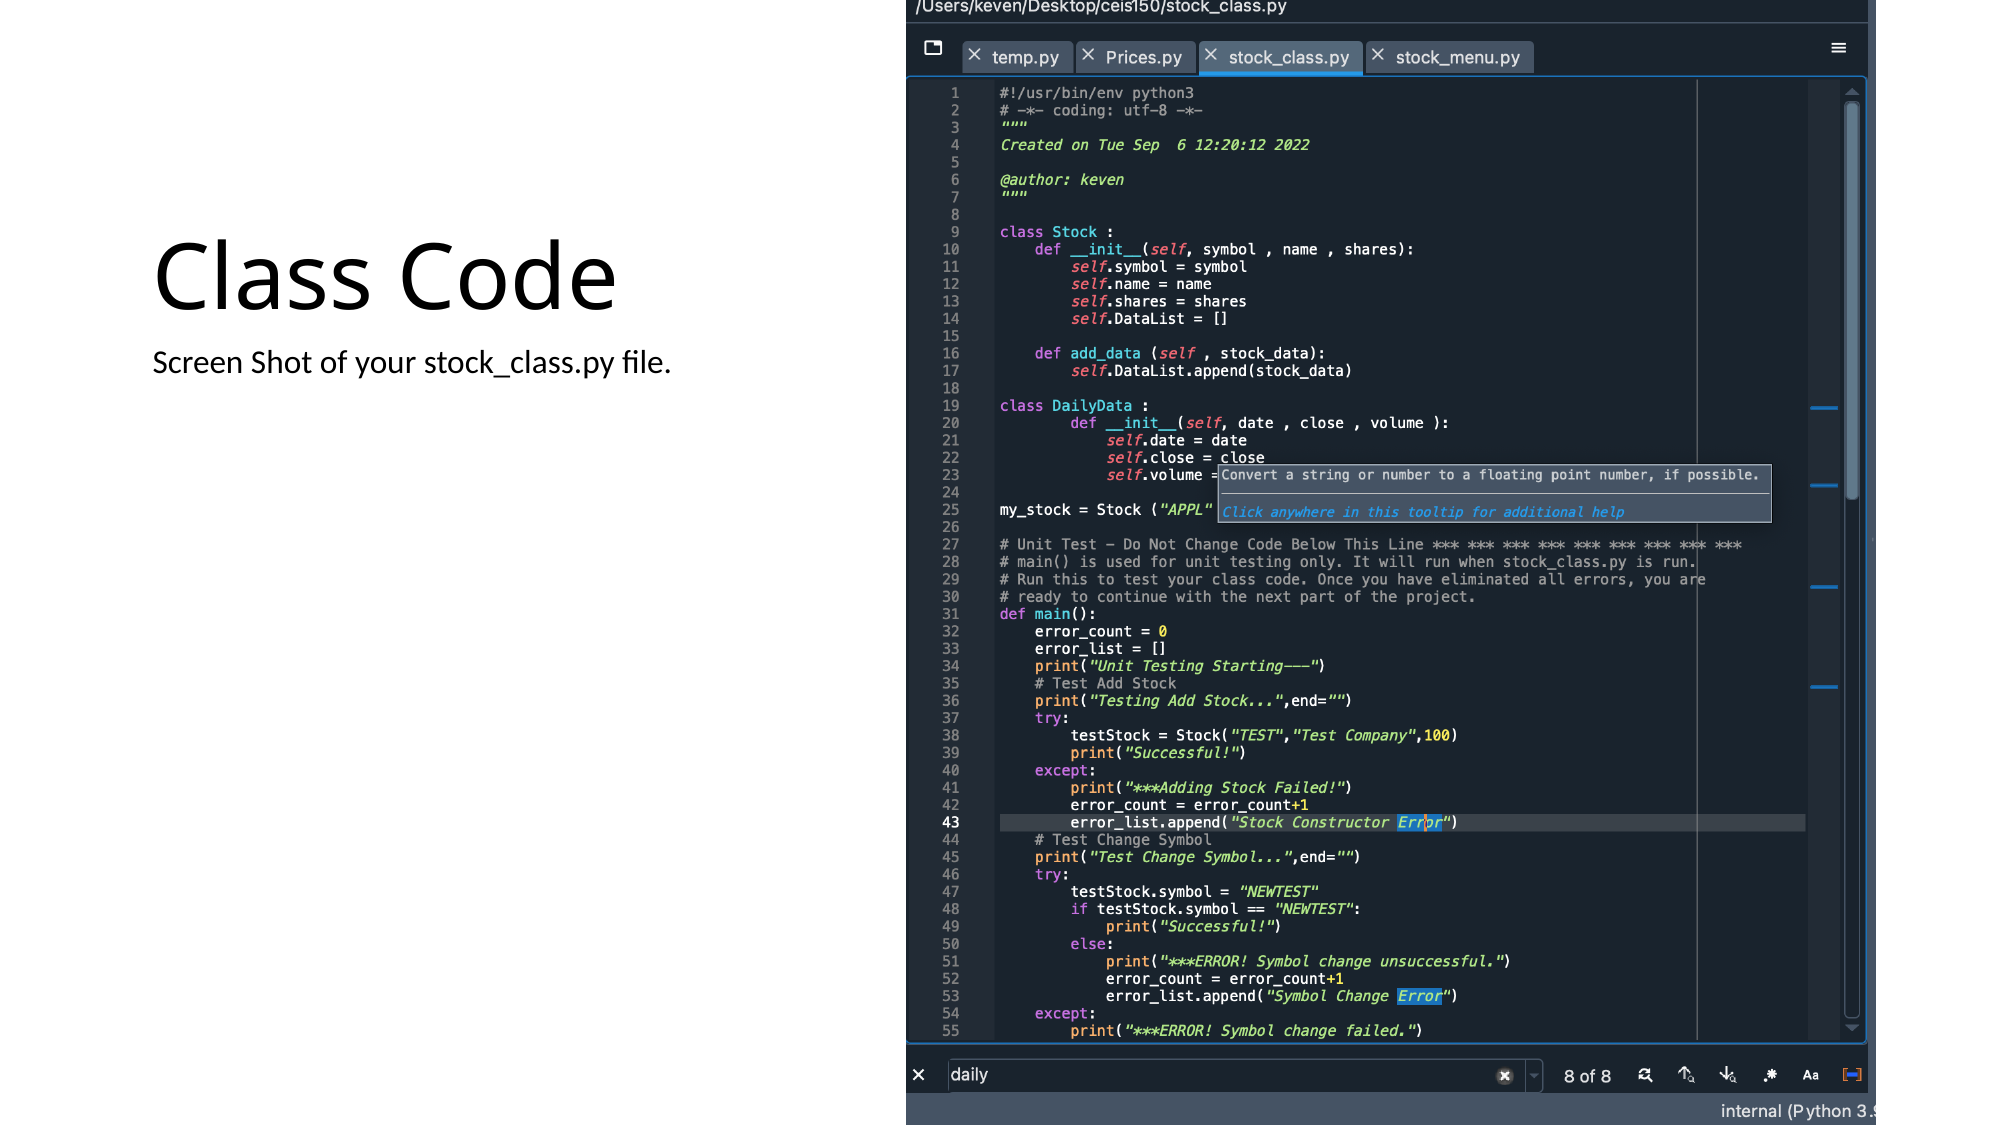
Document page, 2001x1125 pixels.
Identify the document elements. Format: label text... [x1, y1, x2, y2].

picture [906, 0, 1876, 1125]
title Class Code [137, 75, 783, 337]
list Screen Shot of your stock_class.py file. [137, 337, 783, 963]
